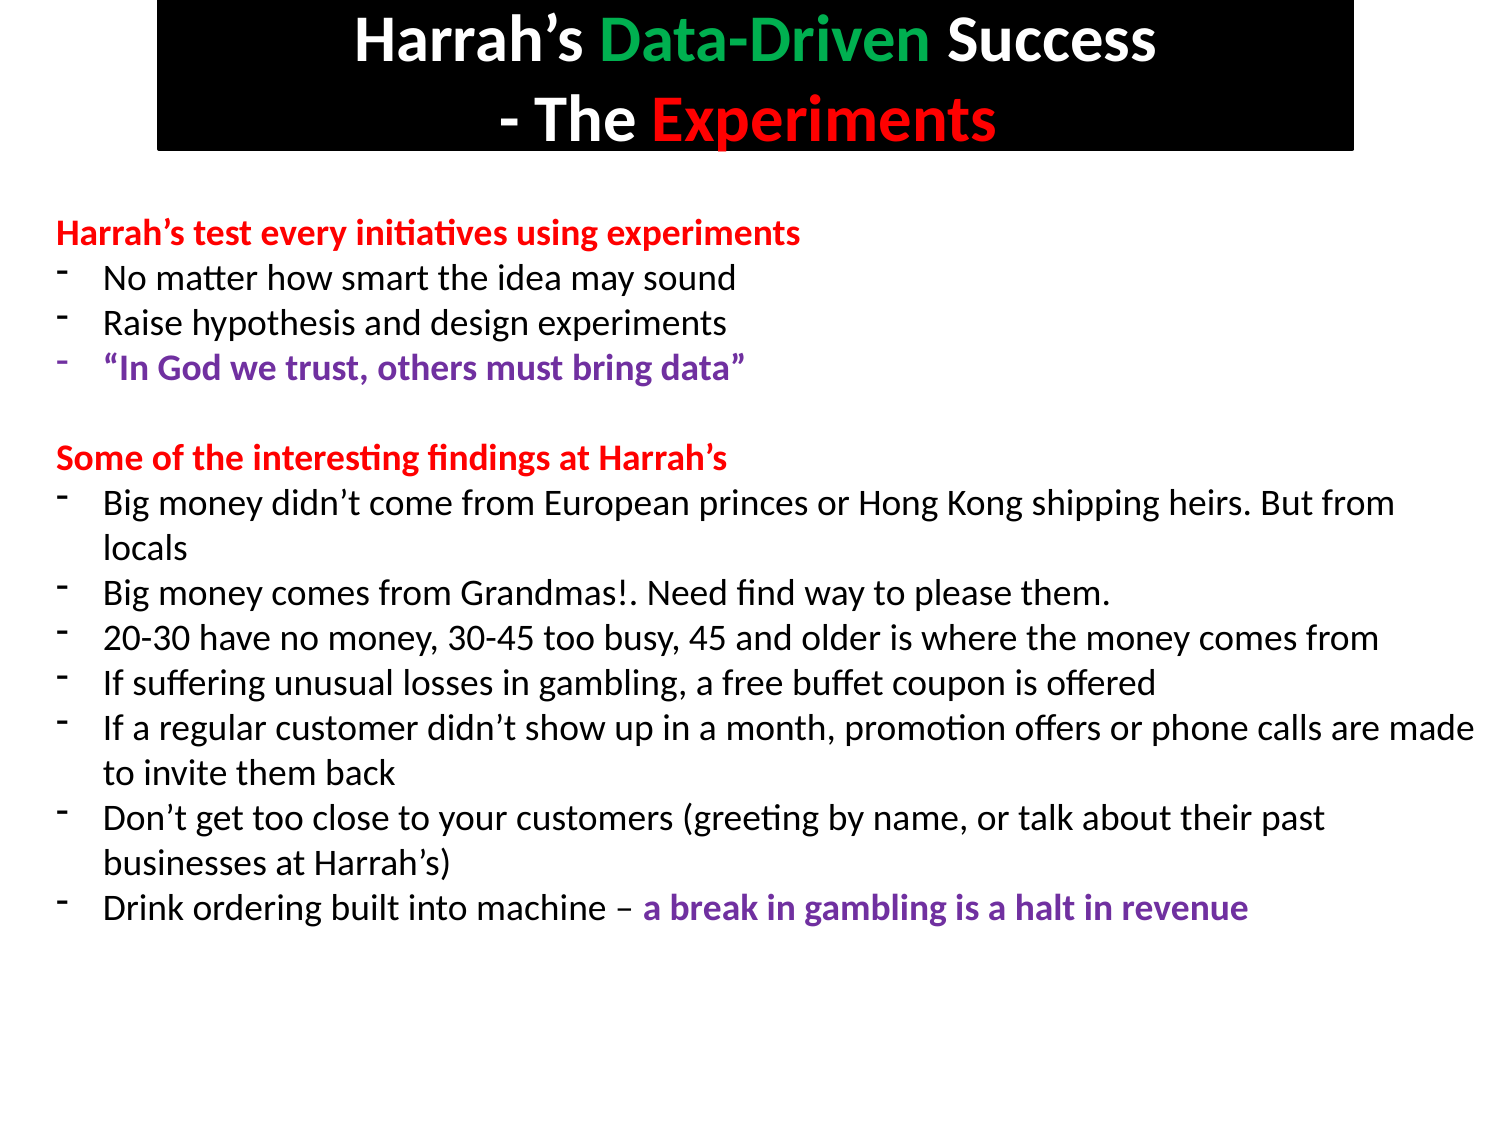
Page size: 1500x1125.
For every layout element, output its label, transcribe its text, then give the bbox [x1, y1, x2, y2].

text_box Harrah’s test every initiatives using experiments No matter how smart the idea may sound Raise hypothesis and design experiments “In God we trust, others must bring data” Some of the interesting findings at Harrah’s Big money didn’t come from European princes or Hong Kong shipping heirs. But from locals Big money comes from Grandmas!. Need find way to please them. 20-30 have no money, 30-45 too busy, 45 and older is where the money comes from If suffering unusual losses in gambling, a free buffet coupon is offered If a regular customer didn’t show up in a month, promotion offers or phone calls are made to invite them back Don’t get too close to your customers (greeting by name, or talk about their past businesses at Harrah’s) Drink ordering built into machine – a break in gambling is a halt in revenue [41, 200, 1500, 935]
text_box Harrah’s Data-Driven Success - The Experiments [157, 0, 1354, 151]
